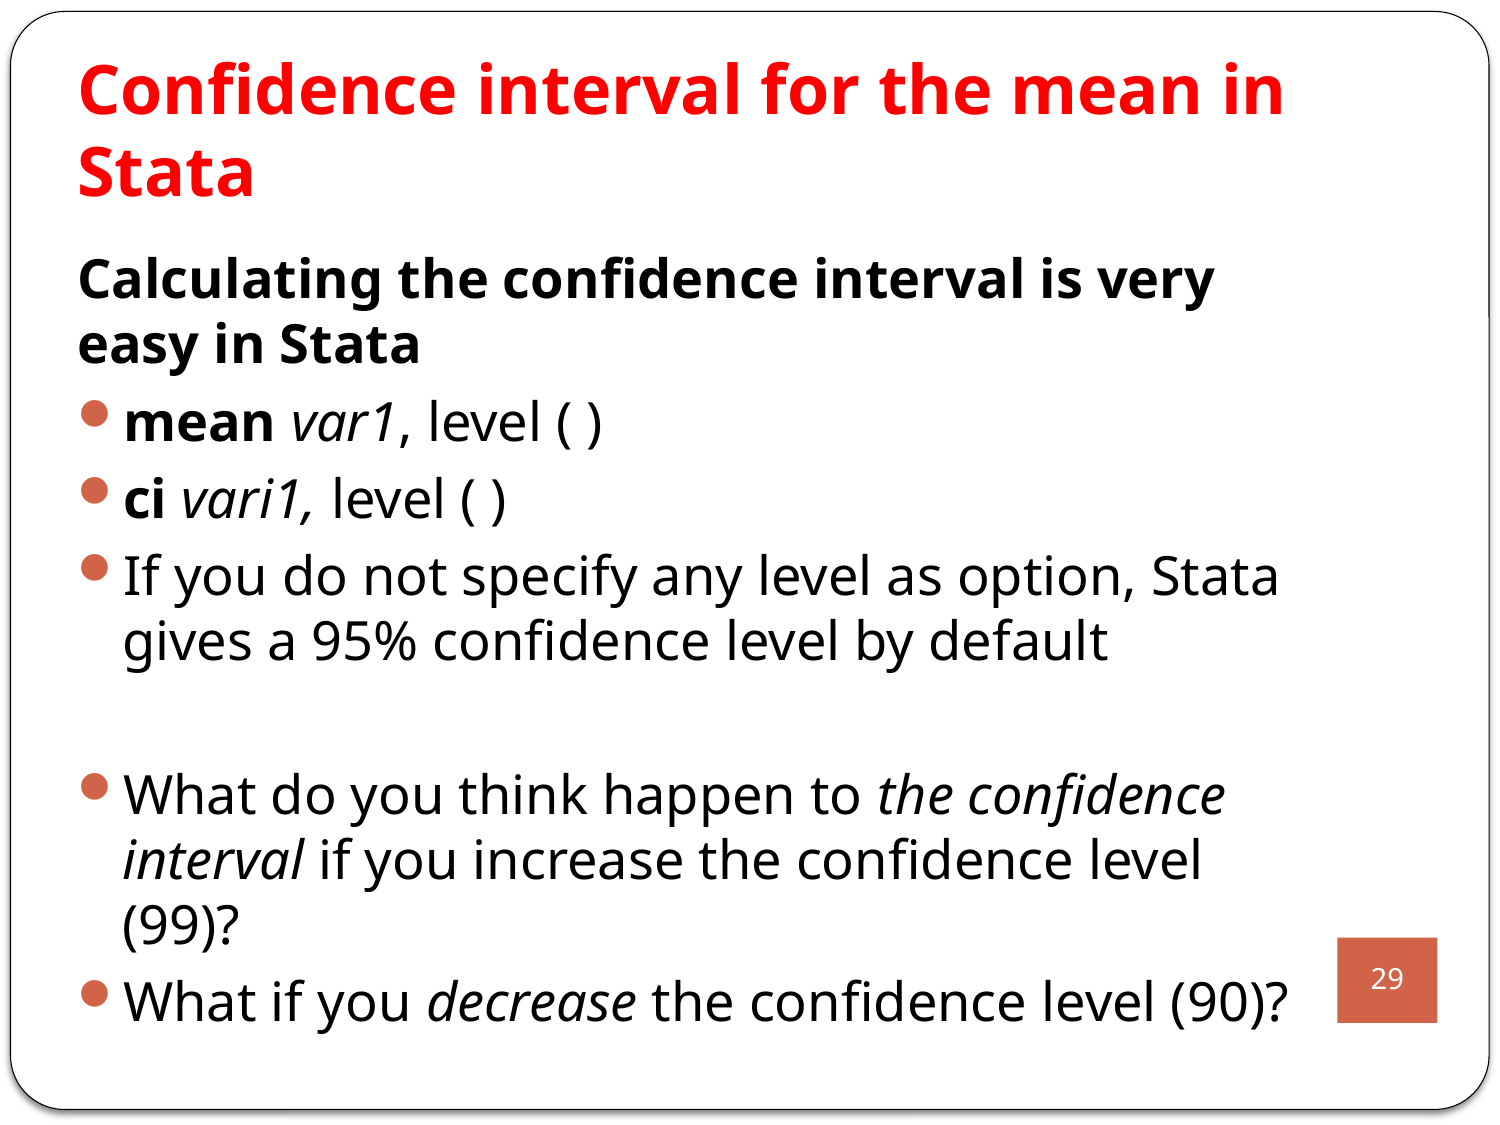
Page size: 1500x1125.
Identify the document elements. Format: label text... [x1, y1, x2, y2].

list Calculating the confidence interval is very easy in Stata mean var1, level ( ) ci vari1, level ( ) If you do not specify any level as option, Stata gives a 95% confidence level by default What do you think happen to the confidence interval if you increase the confidence level (99)? What if you decrease the confidence level (90)? [62, 237, 1338, 988]
slide_number 29 [1337, 937, 1438, 1023]
title Confidence interval for the mean in Stata [62, 37, 1338, 225]
